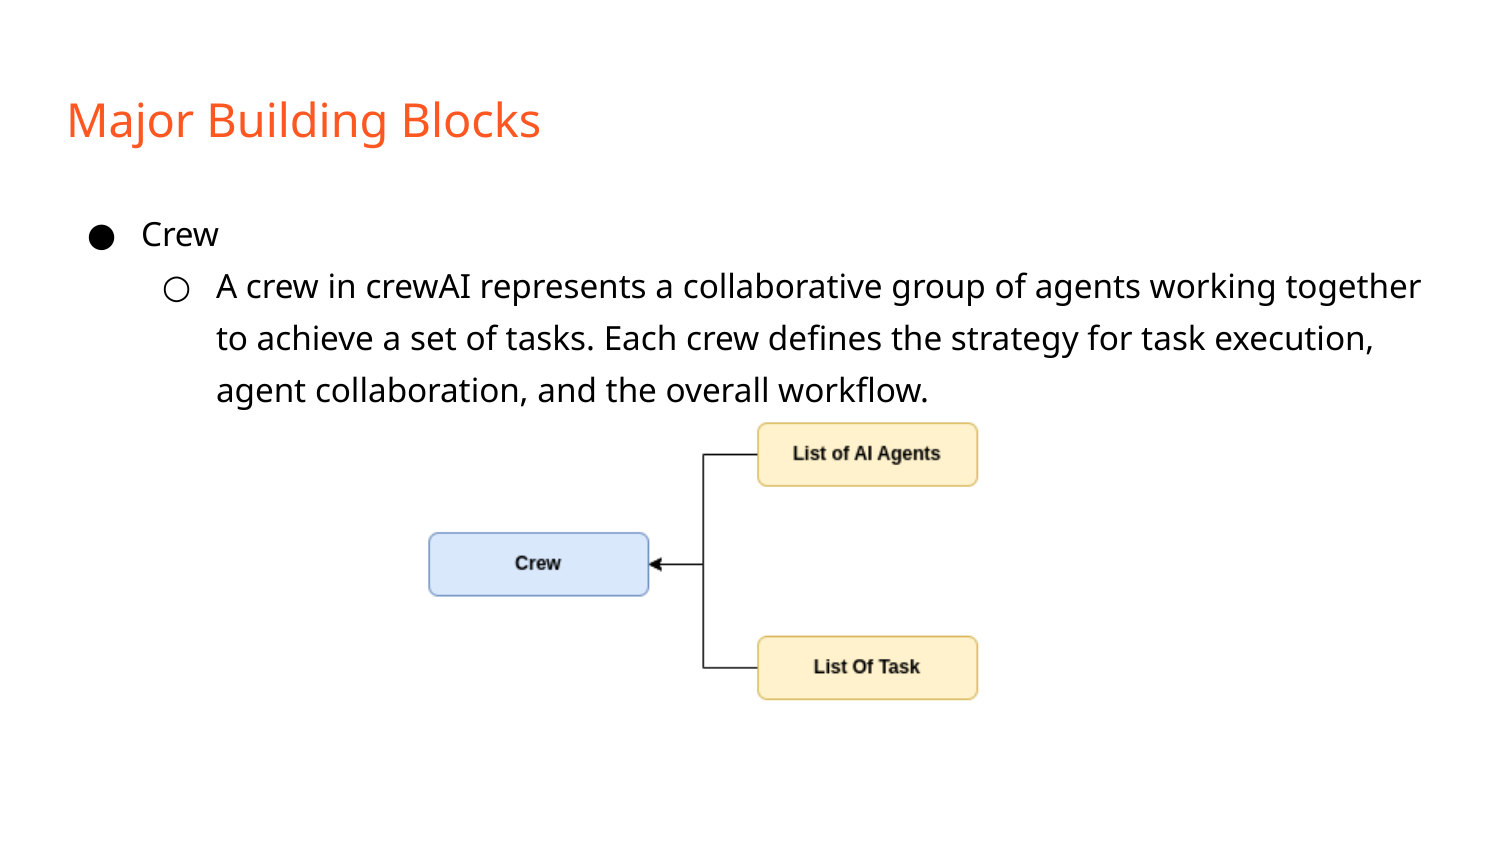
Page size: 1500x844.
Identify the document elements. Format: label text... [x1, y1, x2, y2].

list Crew A crew in crewAI represents a collaborative group of agents working together to achieve a set of tasks. Each crew defines the strategy for task execution, agent collaboration, and the overall workflow. [51, 189, 1449, 750]
picture [413, 407, 994, 716]
title Major Building Blocks [51, 72, 1449, 167]
